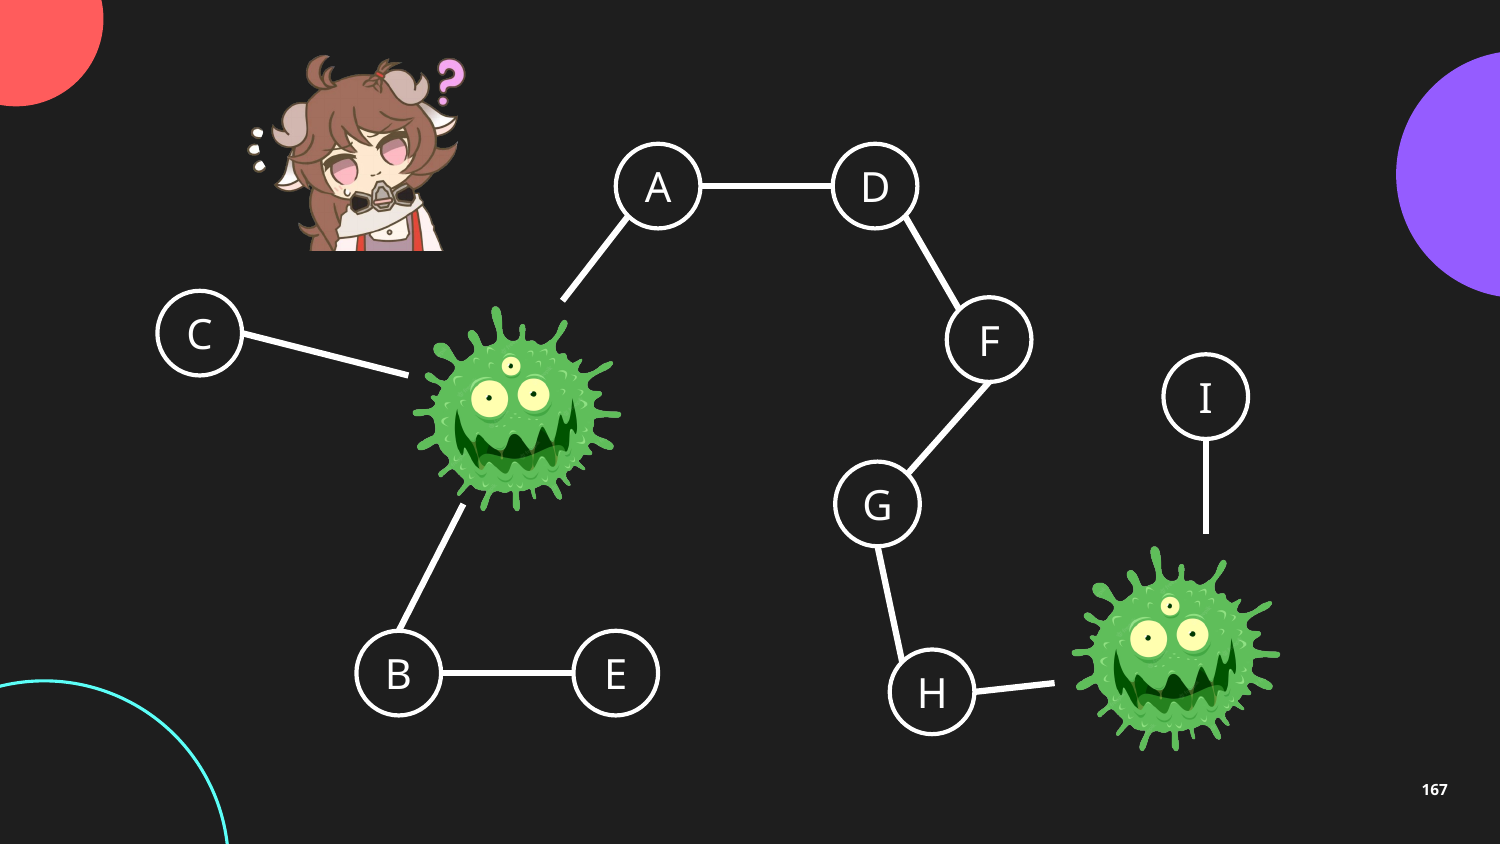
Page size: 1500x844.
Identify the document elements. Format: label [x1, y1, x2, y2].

text_box [155, 288, 409, 378]
text_box [354, 503, 661, 718]
picture [385, 293, 643, 551]
slide_number [1389, 764, 1480, 816]
text_box [562, 141, 1055, 737]
picture [241, 49, 471, 251]
text_box [1161, 352, 1251, 534]
picture [1043, 533, 1301, 791]
